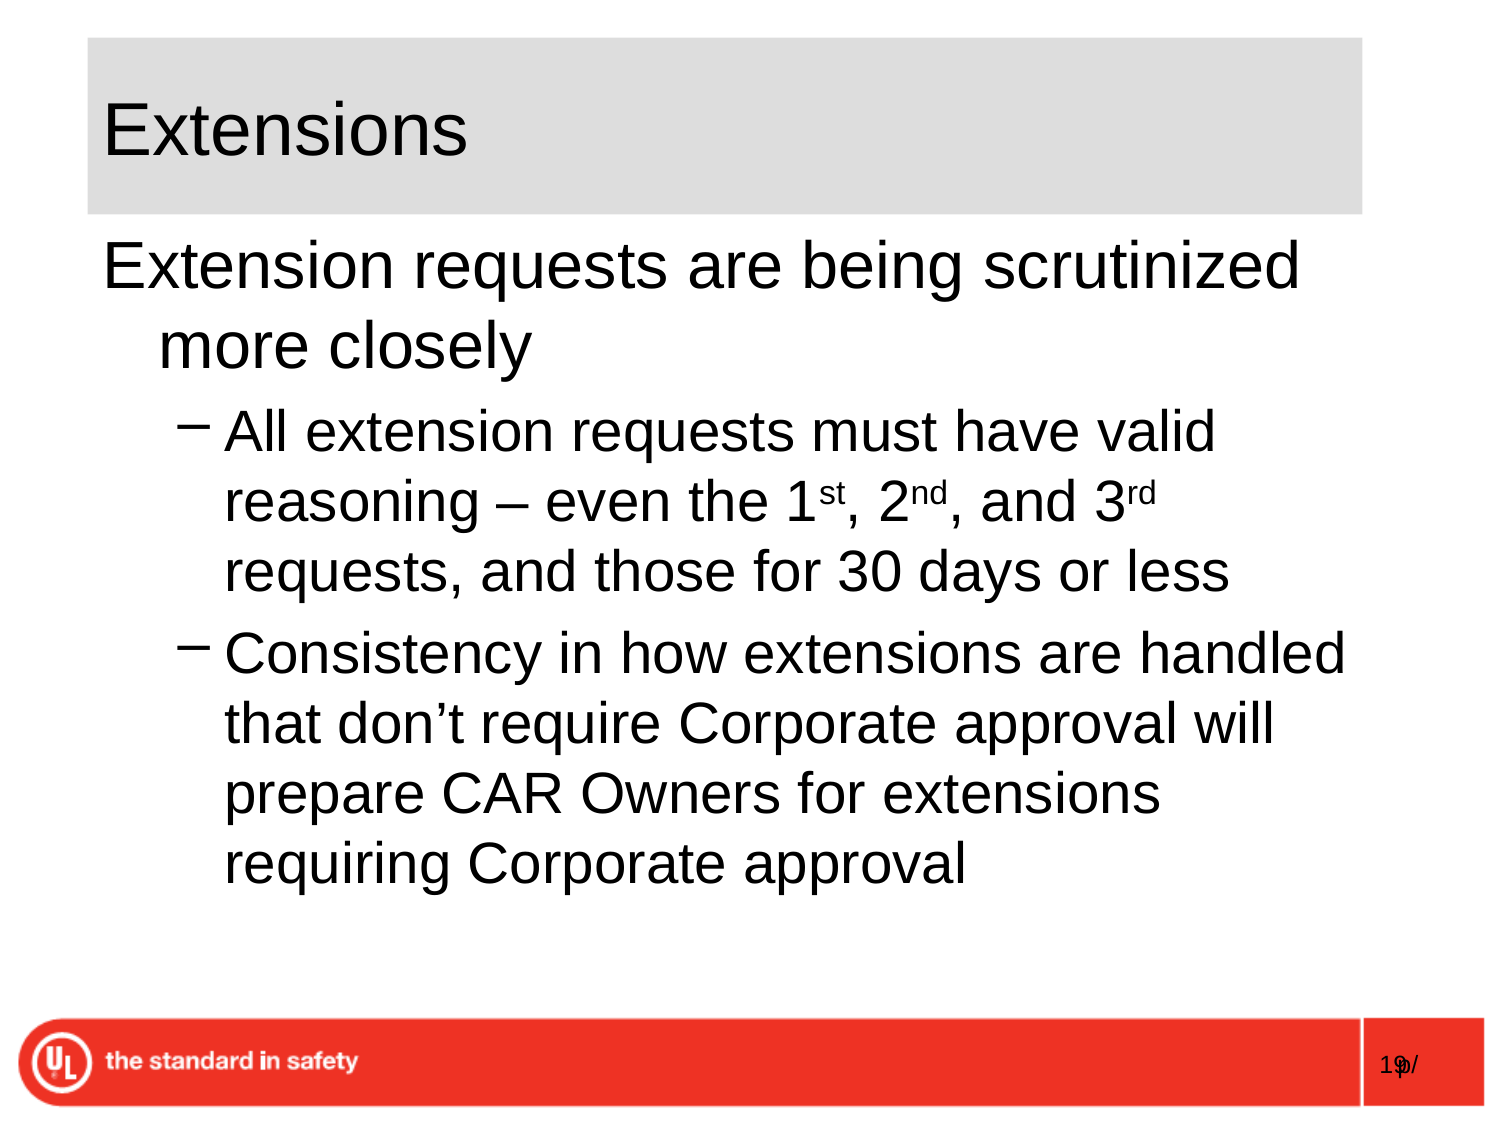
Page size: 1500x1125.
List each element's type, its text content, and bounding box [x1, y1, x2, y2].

title Extensions [87, 37, 1363, 214]
list Extension requests are being scrutinized more closely All extension requests must have valid reasoning – even the 1st, 2nd, and 3rd requests, and those for 30 days or less Consistency in how extensions are handled that don’t require Corporate approval will prepare CAR Owners for extensions requiring Corporate approval [87, 214, 1388, 1040]
picture [0, 1001, 1500, 1125]
